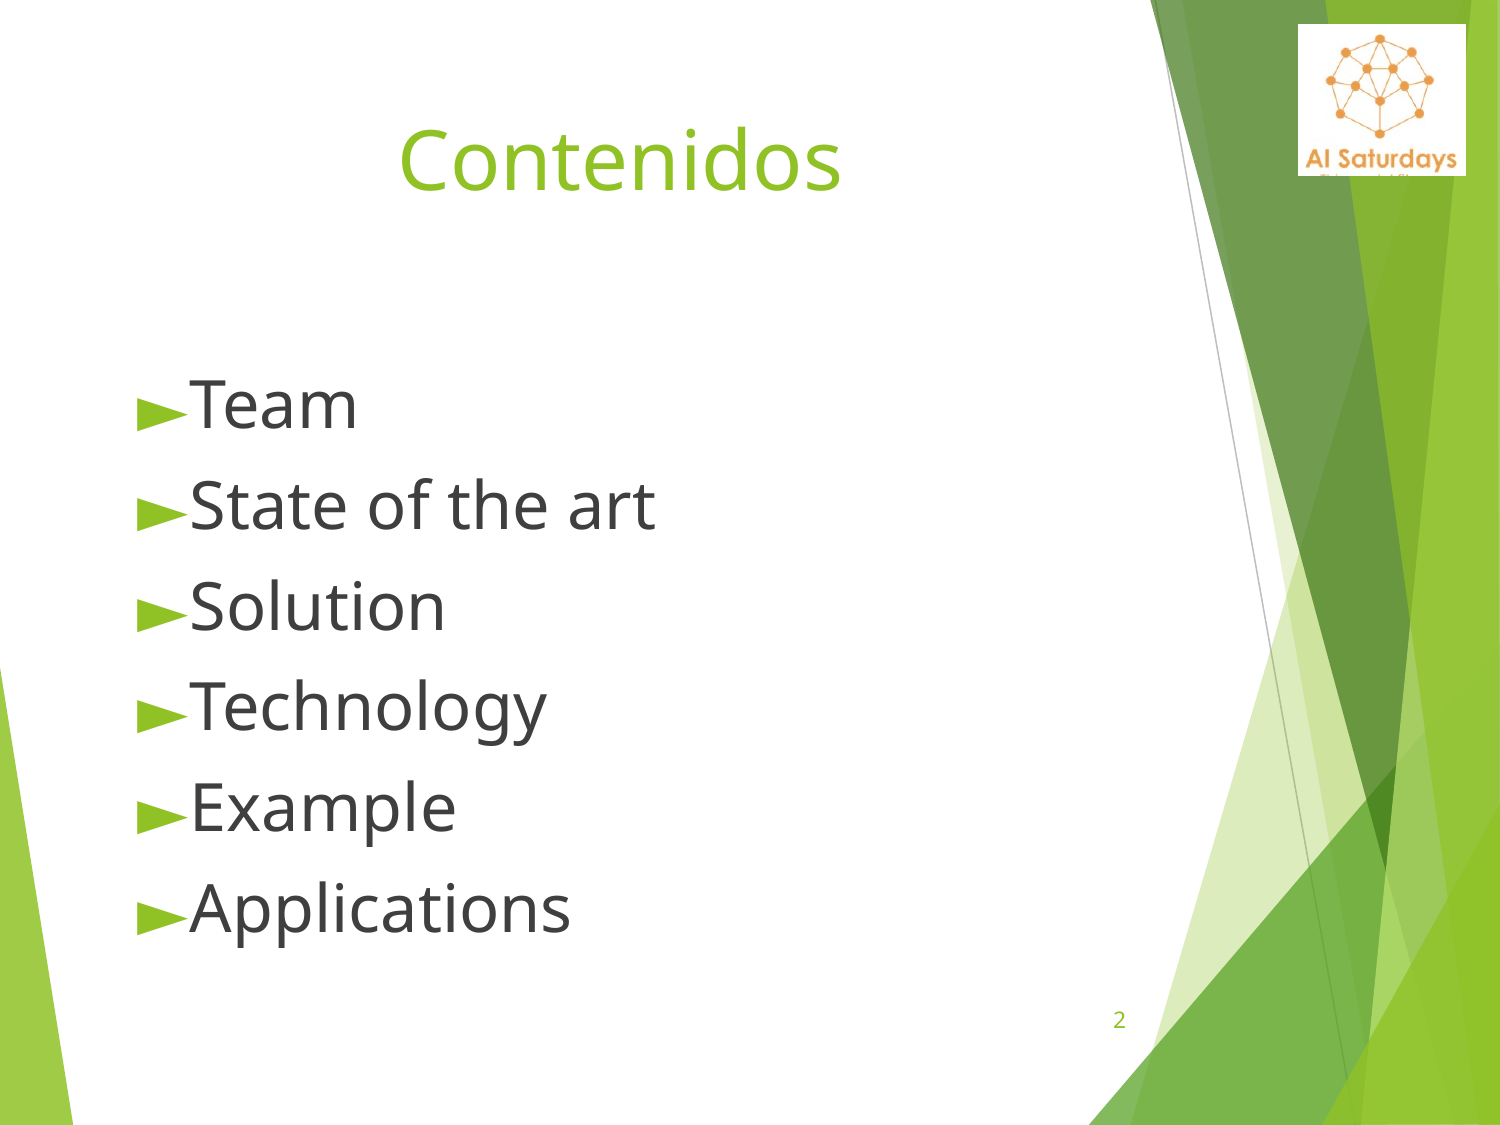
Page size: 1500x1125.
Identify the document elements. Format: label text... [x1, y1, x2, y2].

text_box Contenidos [99, 99, 1142, 317]
picture [1298, 24, 1466, 176]
text_box <número> [1057, 991, 1142, 1051]
text_box Team State of the art Solution Technology Example Applications [99, 354, 1142, 991]
